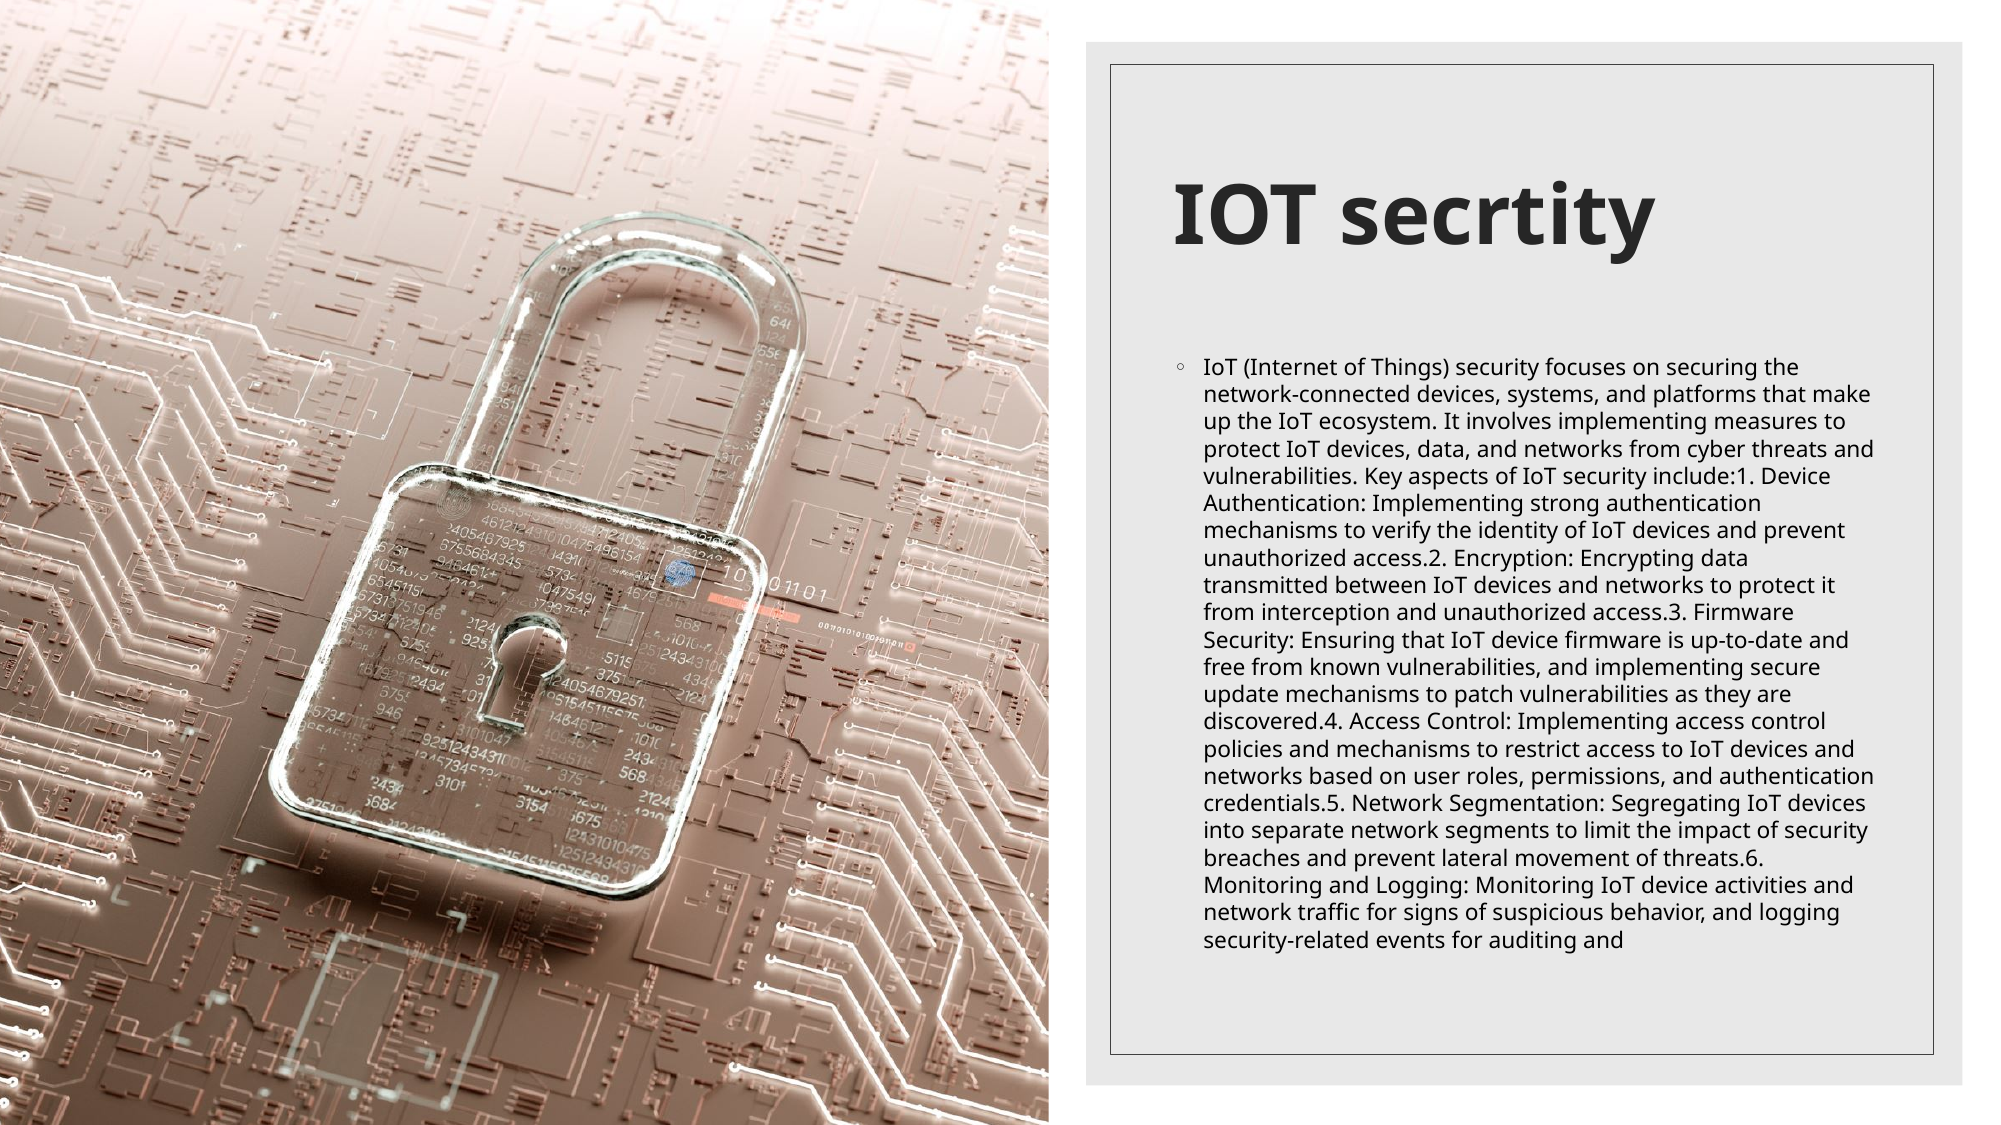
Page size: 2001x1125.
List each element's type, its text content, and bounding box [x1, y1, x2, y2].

text_box [1085, 41, 1963, 1086]
text_box [1054, 0, 2000, 1125]
text_box [1109, 64, 1935, 1056]
picture [0, 0, 1049, 1125]
title IOT secrtity [1158, 105, 1893, 331]
list IoT (Internet of Things) security focuses on securing the network-connected devices, systems, and platforms that make up the IoT ecosystem. It involves implementing measures to protect IoT devices, data, and networks from cyber threats and vulnerabilities. Key aspects of IoT security include:1. Device Authentication: Implementing strong authentication mechanisms to verify the identity of IoT devices and prevent unauthorized access.2. Encryption: Encrypting data transmitted between IoT devices and networks to protect it from interception and unauthorized access.3. Firmware Security: Ensuring that IoT device firmware is up-to-date and free from known vulnerabilities, and implementing secure update mechanisms to patch vulnerabilities as they are discovered.4. Access Control: Implementing access control policies and mechanisms to restrict access to IoT devices and networks based on user roles, permissions, and authentication credentials.5. Network Segmentation: Segregating IoT devices into separate network segments to limit the impact of security breaches and prevent lateral movement of threats.6. Monitoring and Logging: Monitoring IoT device activities and network traffic for signs of suspicious behavior, and logging security-related events for auditing and [1158, 345, 1893, 990]
